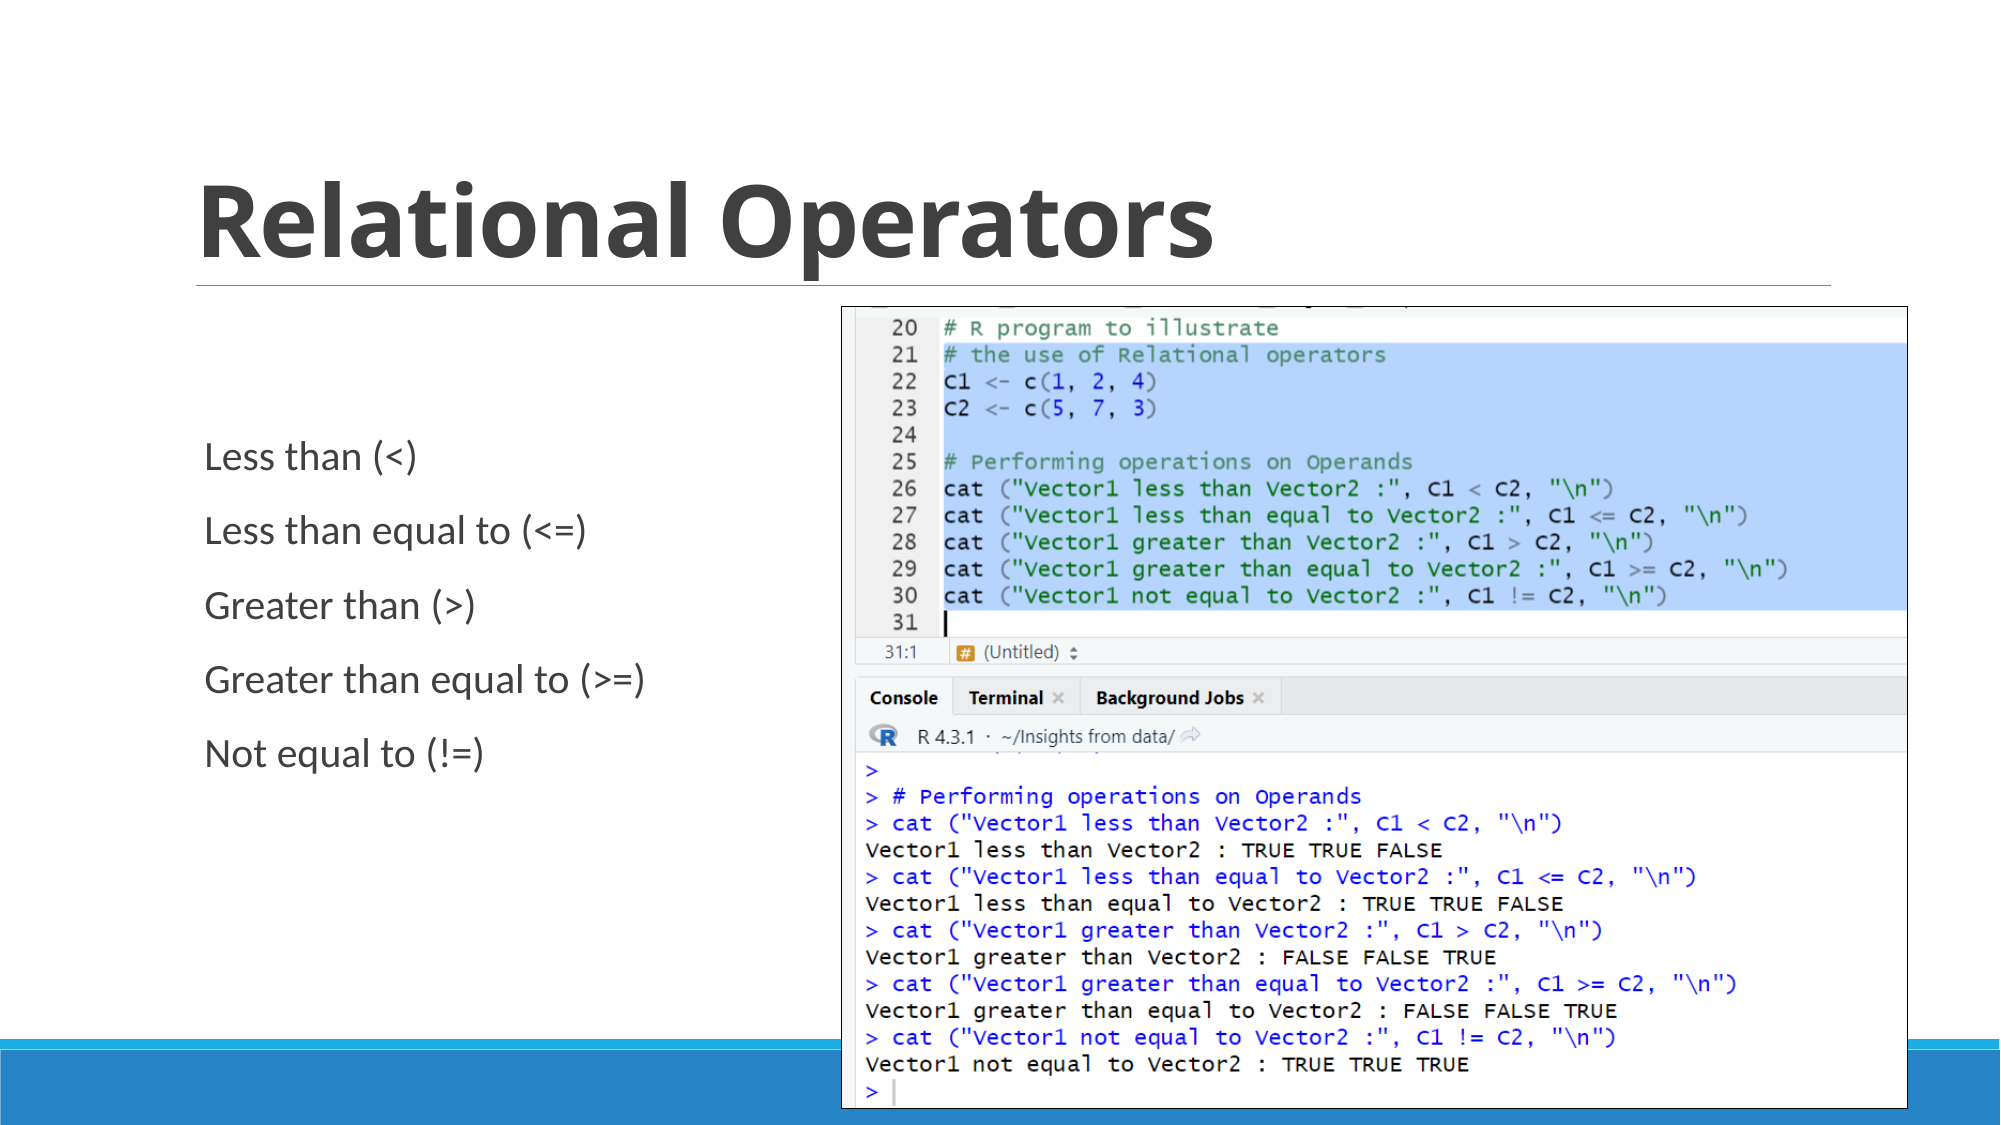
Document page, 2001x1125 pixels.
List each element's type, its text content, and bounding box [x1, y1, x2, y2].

title Relational Operators [180, 47, 1830, 285]
picture [841, 305, 1909, 1109]
list Less than (<) Less than equal to (<=) Greater than (>) Greater than equal to (>=) Not equal to (!=) [189, 427, 824, 988]
